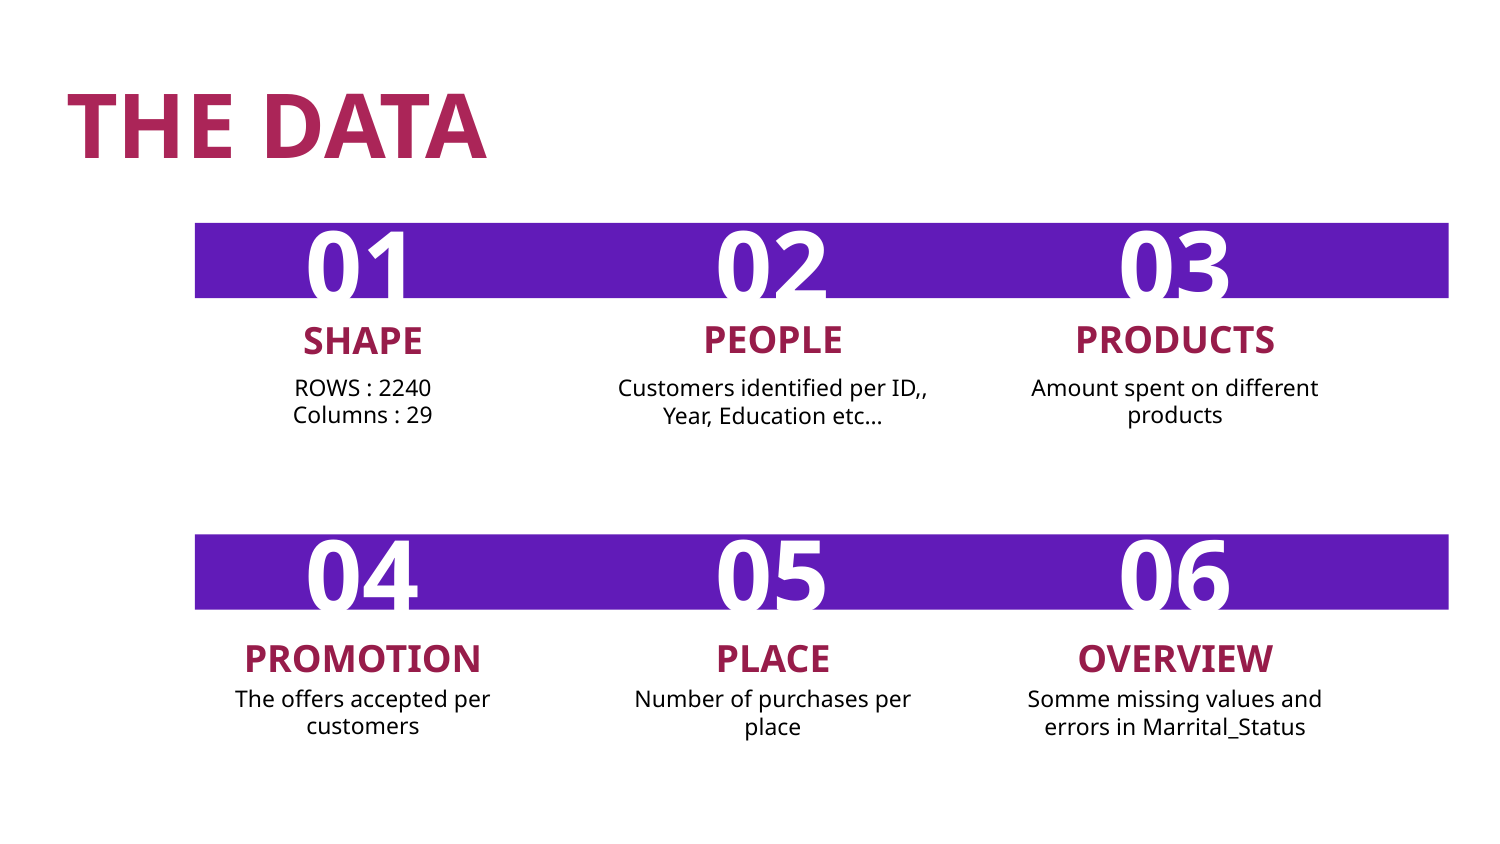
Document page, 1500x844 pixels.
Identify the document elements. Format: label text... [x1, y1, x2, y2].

text_box Amount spent on different products [989, 362, 1362, 440]
text_box 06 [1096, 533, 1255, 612]
text_box 01 [283, 224, 443, 303]
text_box [194, 222, 1449, 299]
text_box 02 [693, 224, 853, 303]
text_box PEOPLE [619, 315, 927, 362]
text_box 05 [693, 533, 853, 612]
text_box The offers accepted per customers [188, 672, 537, 751]
text_box 04 [283, 533, 443, 612]
text_box PRODUCTS [1021, 315, 1329, 362]
text_box ROWS : 2240 Columns : 29 [188, 362, 537, 440]
text_box SHAPE [209, 316, 517, 362]
text_box THE DATA [51, 63, 684, 183]
text_box [853, 534, 1096, 610]
text_box [194, 534, 283, 610]
text_box [443, 534, 693, 610]
text_box [1255, 534, 1449, 610]
text_box Customers identified per ID,, Year, Education etc… [580, 362, 966, 441]
text_box Somme missing values and errors in Marrital_Status [993, 673, 1357, 752]
text_box PROMOTION [209, 630, 517, 672]
text_box OVERVIEW [1021, 630, 1329, 673]
text_box 03 [1096, 224, 1255, 303]
text_box Number of purchases per place [591, 673, 955, 752]
text_box PLACE [619, 630, 927, 673]
